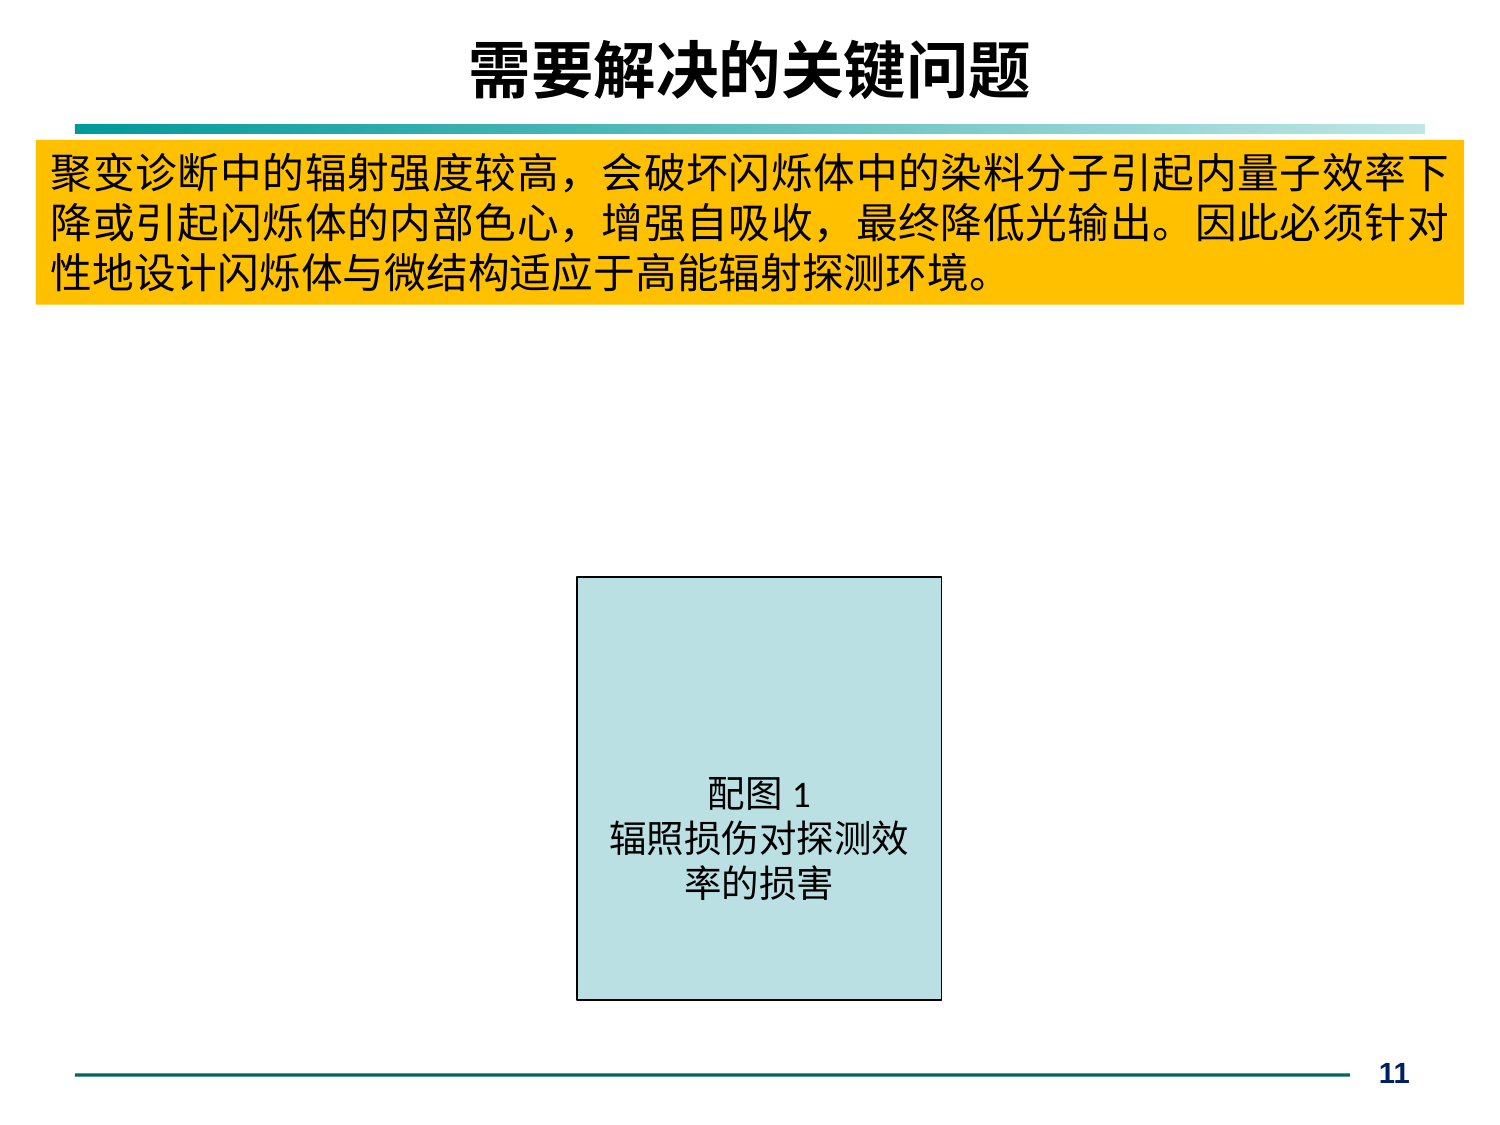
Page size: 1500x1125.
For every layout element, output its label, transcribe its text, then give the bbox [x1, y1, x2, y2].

text_box 配图1 辐照损伤对探测效率的损害 [577, 762, 942, 913]
text_box [577, 913, 942, 1000]
title 需要解决的关键问题 [75, 0, 1425, 139]
text_box [577, 577, 942, 762]
text_box 聚变诊断中的辐射强度较高，会破坏闪烁体中的染料分子引起内量子效率下降或引起闪烁体的内部色心，增强自吸收，最终降低光输出。因此必须针对性地设计闪烁体与微结构适应于高能辐射探测环境。 [35, 139, 1465, 305]
slide_number 11 [1074, 1046, 1425, 1125]
